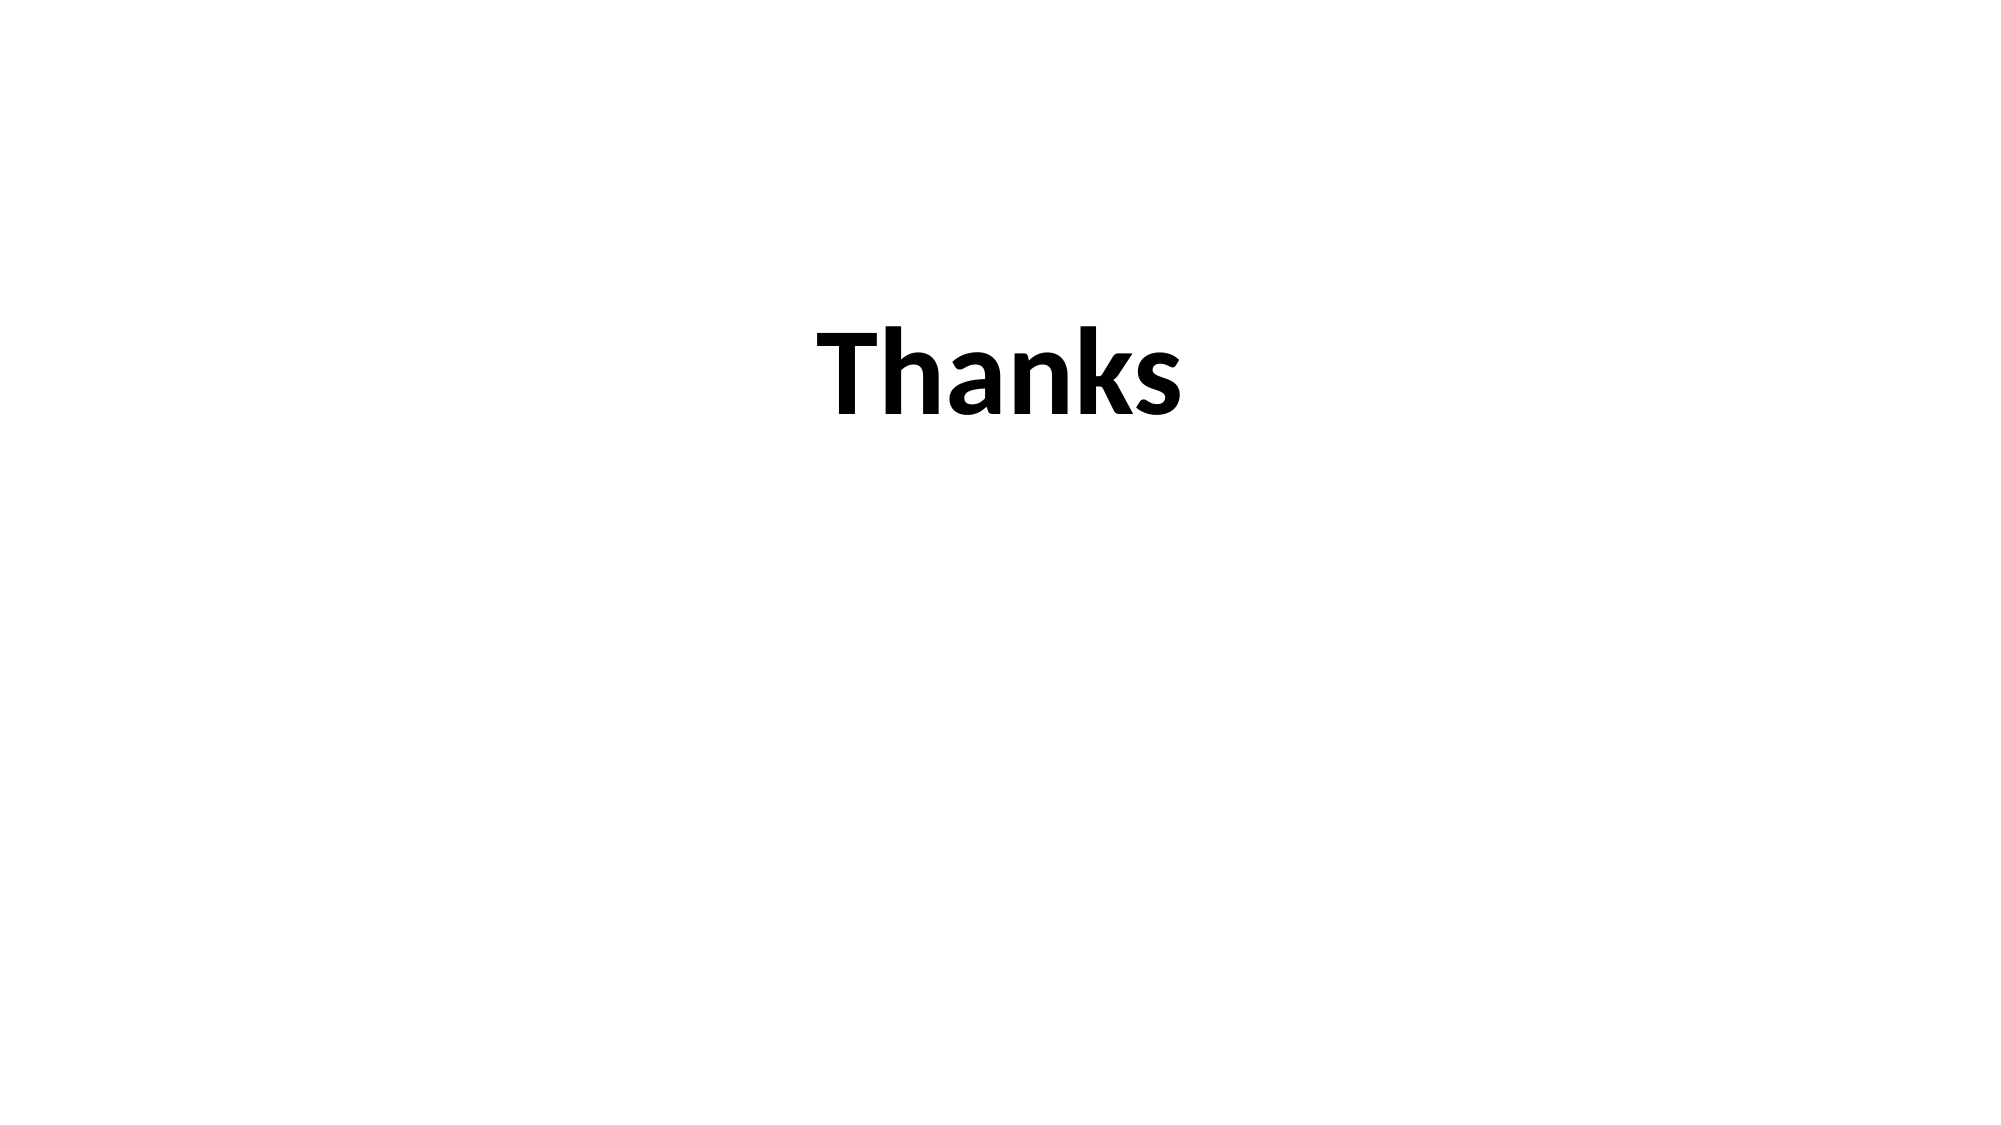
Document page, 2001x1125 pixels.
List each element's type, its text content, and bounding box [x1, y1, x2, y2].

list Thanks [137, 299, 1863, 1014]
